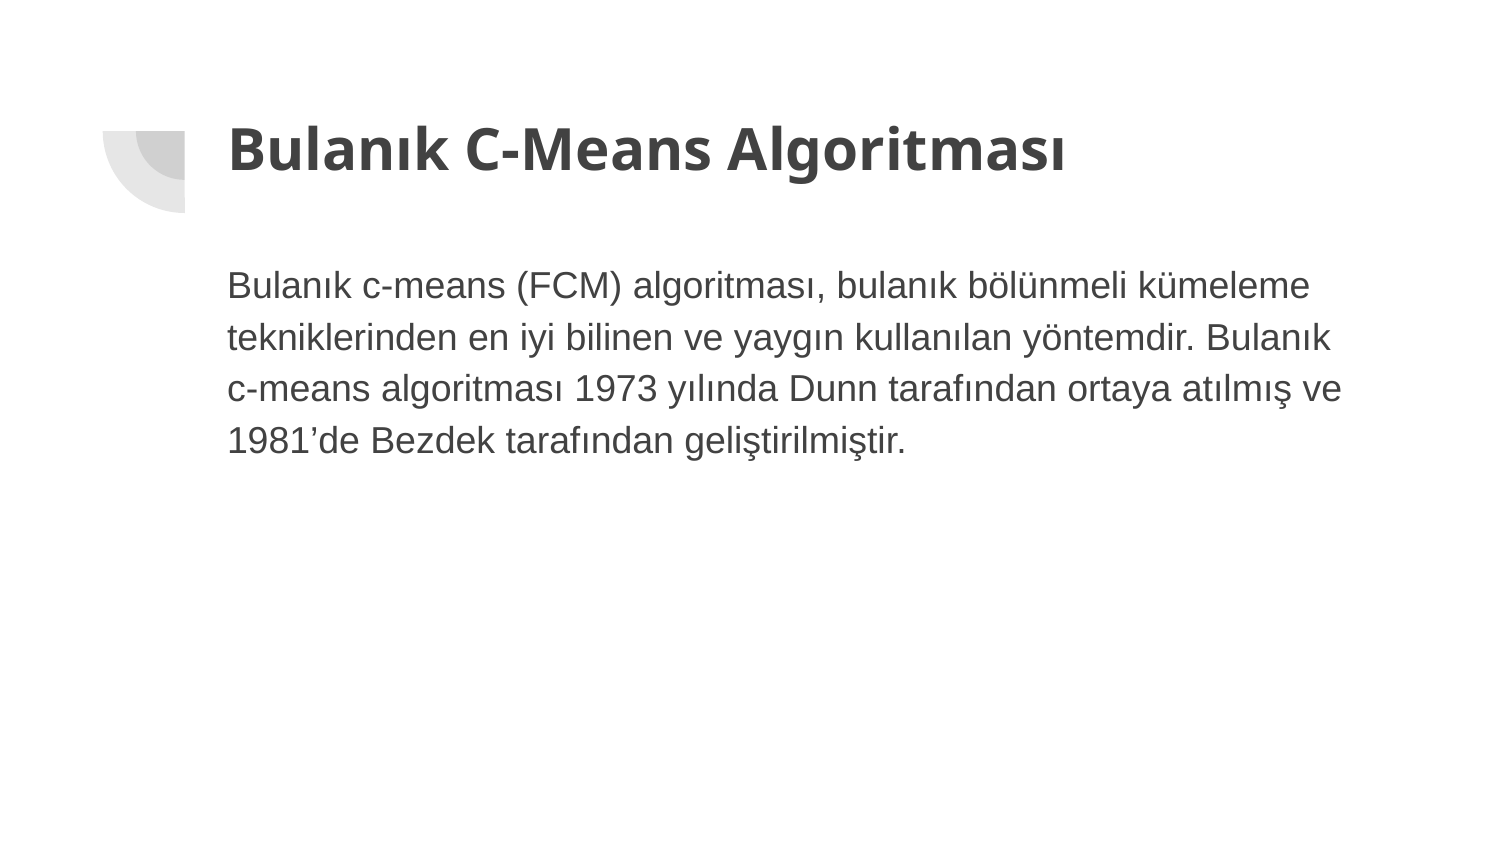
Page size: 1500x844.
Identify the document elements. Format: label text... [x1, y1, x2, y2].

text_box Bulanık C-Means Algoritması [212, 97, 1444, 205]
text_box Bulanık c-means (FCM) algoritması, bulanık bölünmeli kümeleme tekniklerinden en iyi bilinen ve yaygın kullanılan yöntemdir. Bulanık c-means algoritması 1973 yılında Dunn tarafından ortaya atılmış ve 1981’de Bezdek tarafından geliştirilmiştir. [212, 239, 1366, 575]
